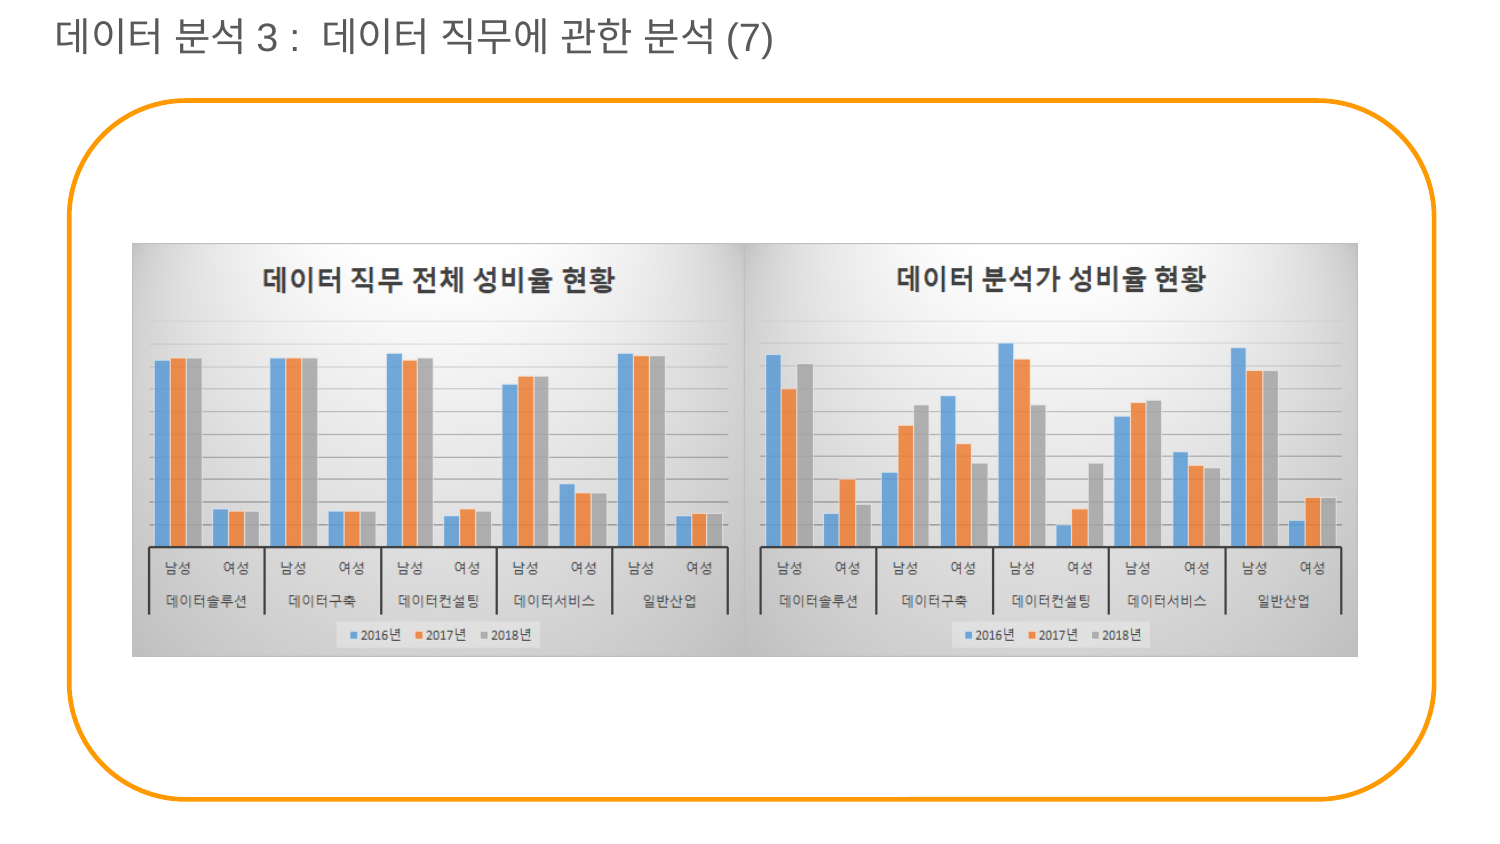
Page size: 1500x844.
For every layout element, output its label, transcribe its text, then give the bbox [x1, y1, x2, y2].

text_box 데이터 분석3 : 데이터 직무에 관한 분석(7) [42, 20, 1447, 53]
picture [131, 242, 1358, 658]
text_box [69, 100, 1435, 800]
